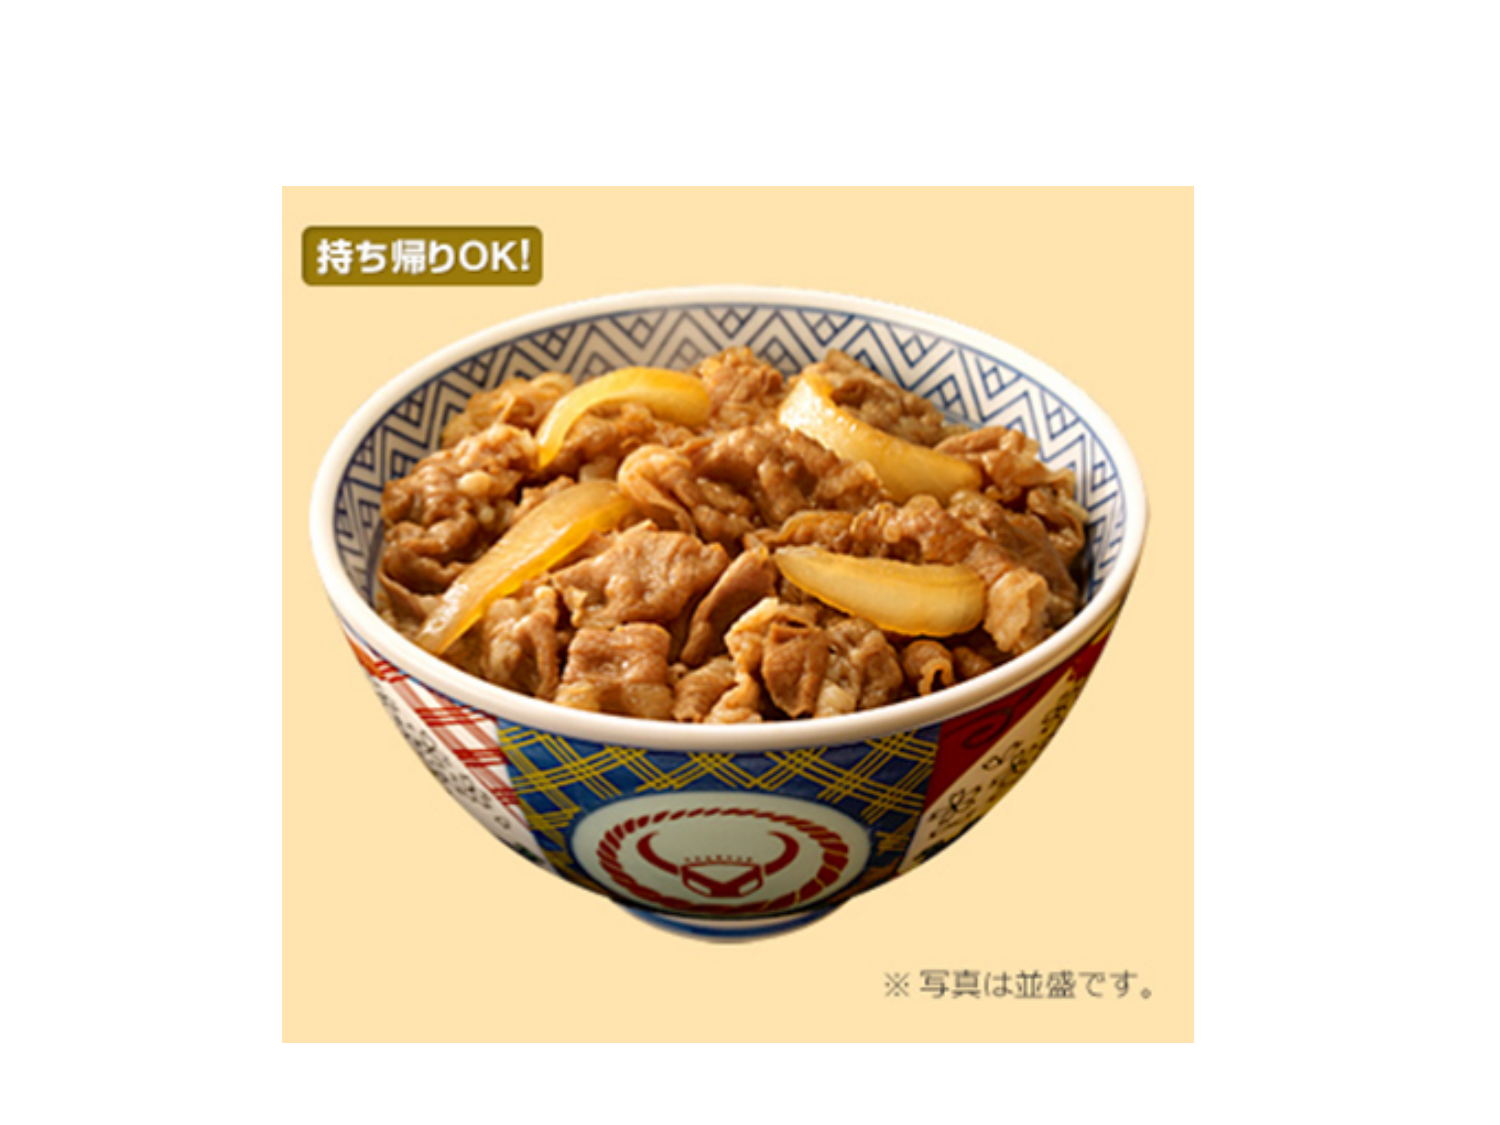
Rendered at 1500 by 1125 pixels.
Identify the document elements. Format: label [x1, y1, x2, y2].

picture [282, 186, 1195, 1044]
